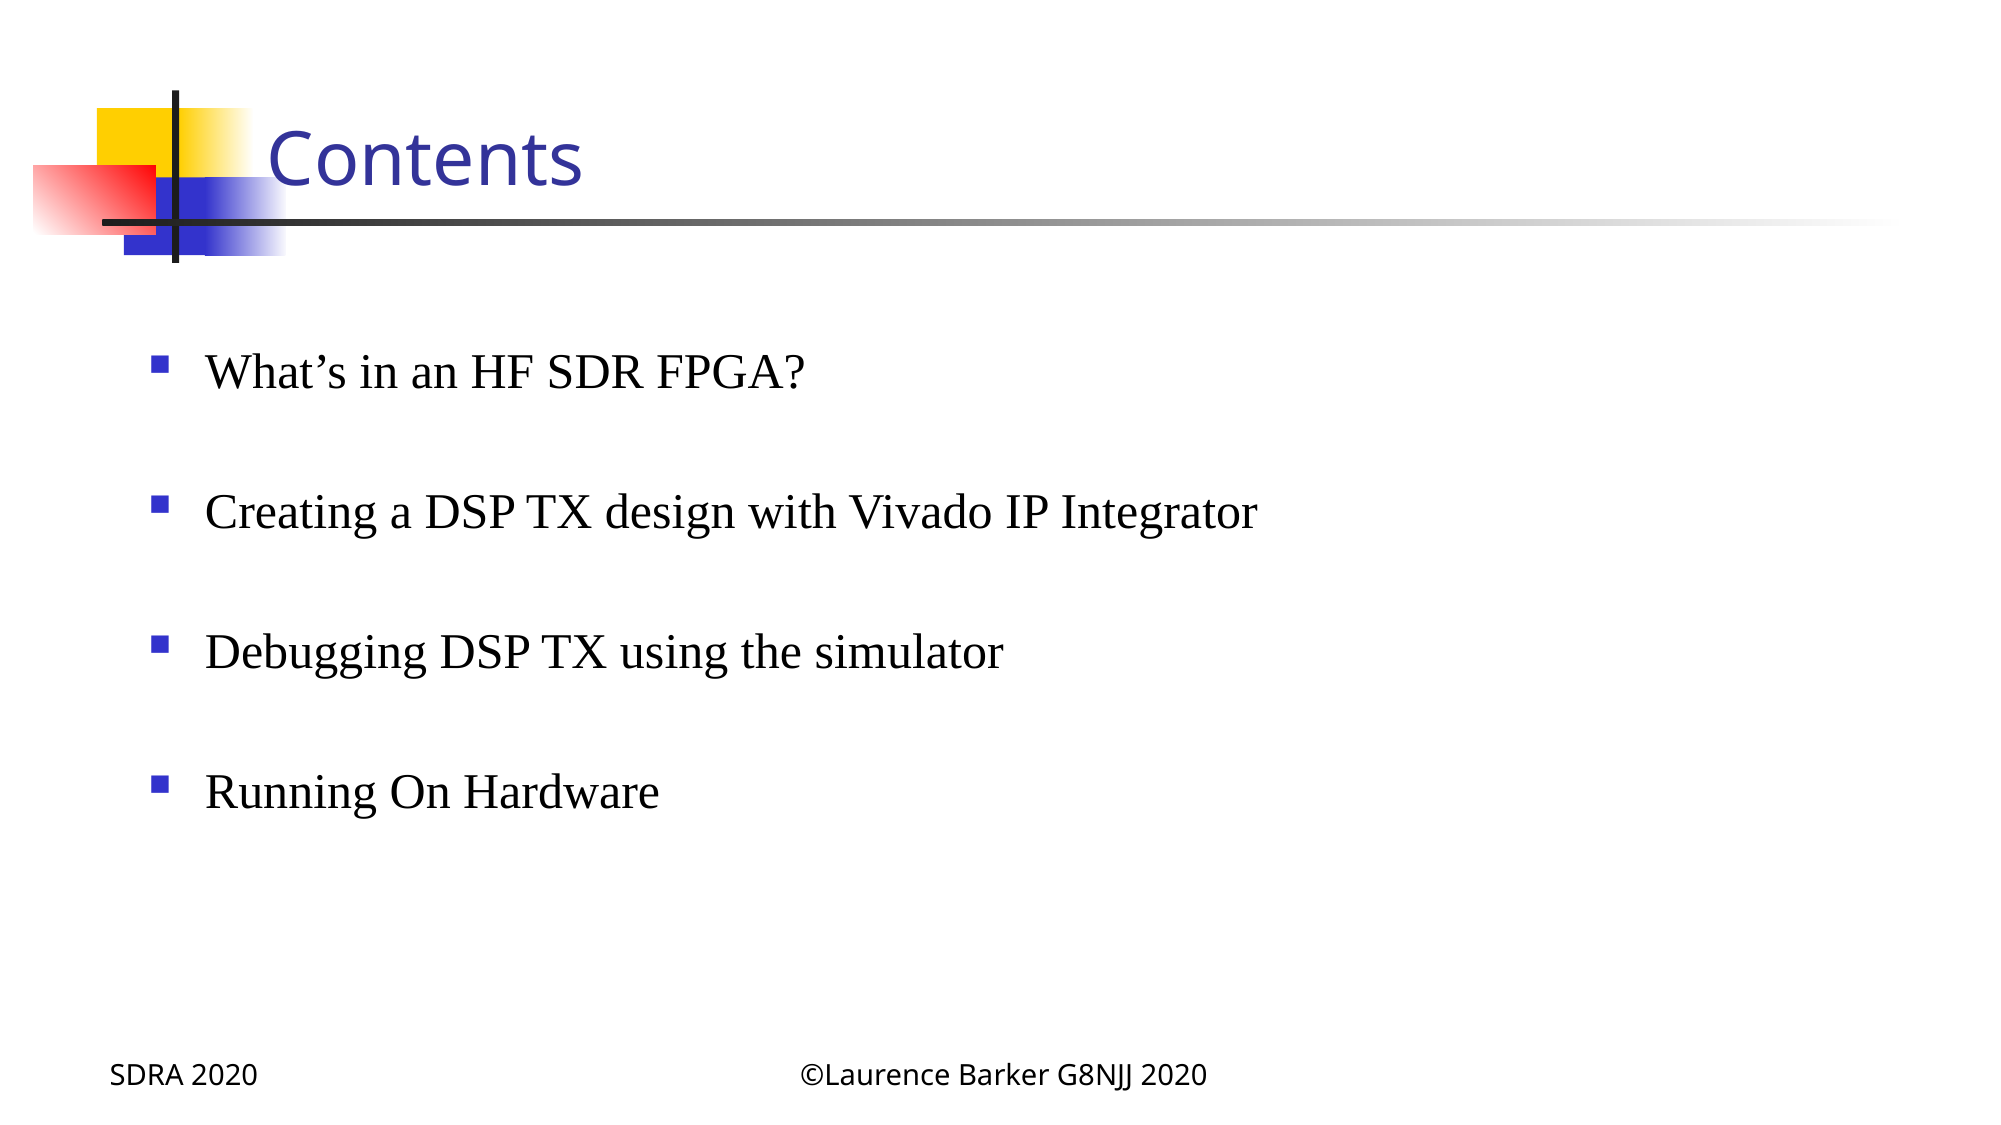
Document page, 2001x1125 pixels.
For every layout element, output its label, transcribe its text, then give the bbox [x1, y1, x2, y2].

slide_number SDRA 2020 [94, 1023, 512, 1100]
footer ©Laurence Barker G8NJJ 2020 [574, 1023, 1434, 1100]
title Contents [251, 35, 1957, 208]
list What’s in an HF SDR FPGA? Creating a DSP TX design with Vivado IP Integrator Debugging DSP TX using the simulator Running On Hardware [133, 331, 1959, 1006]
